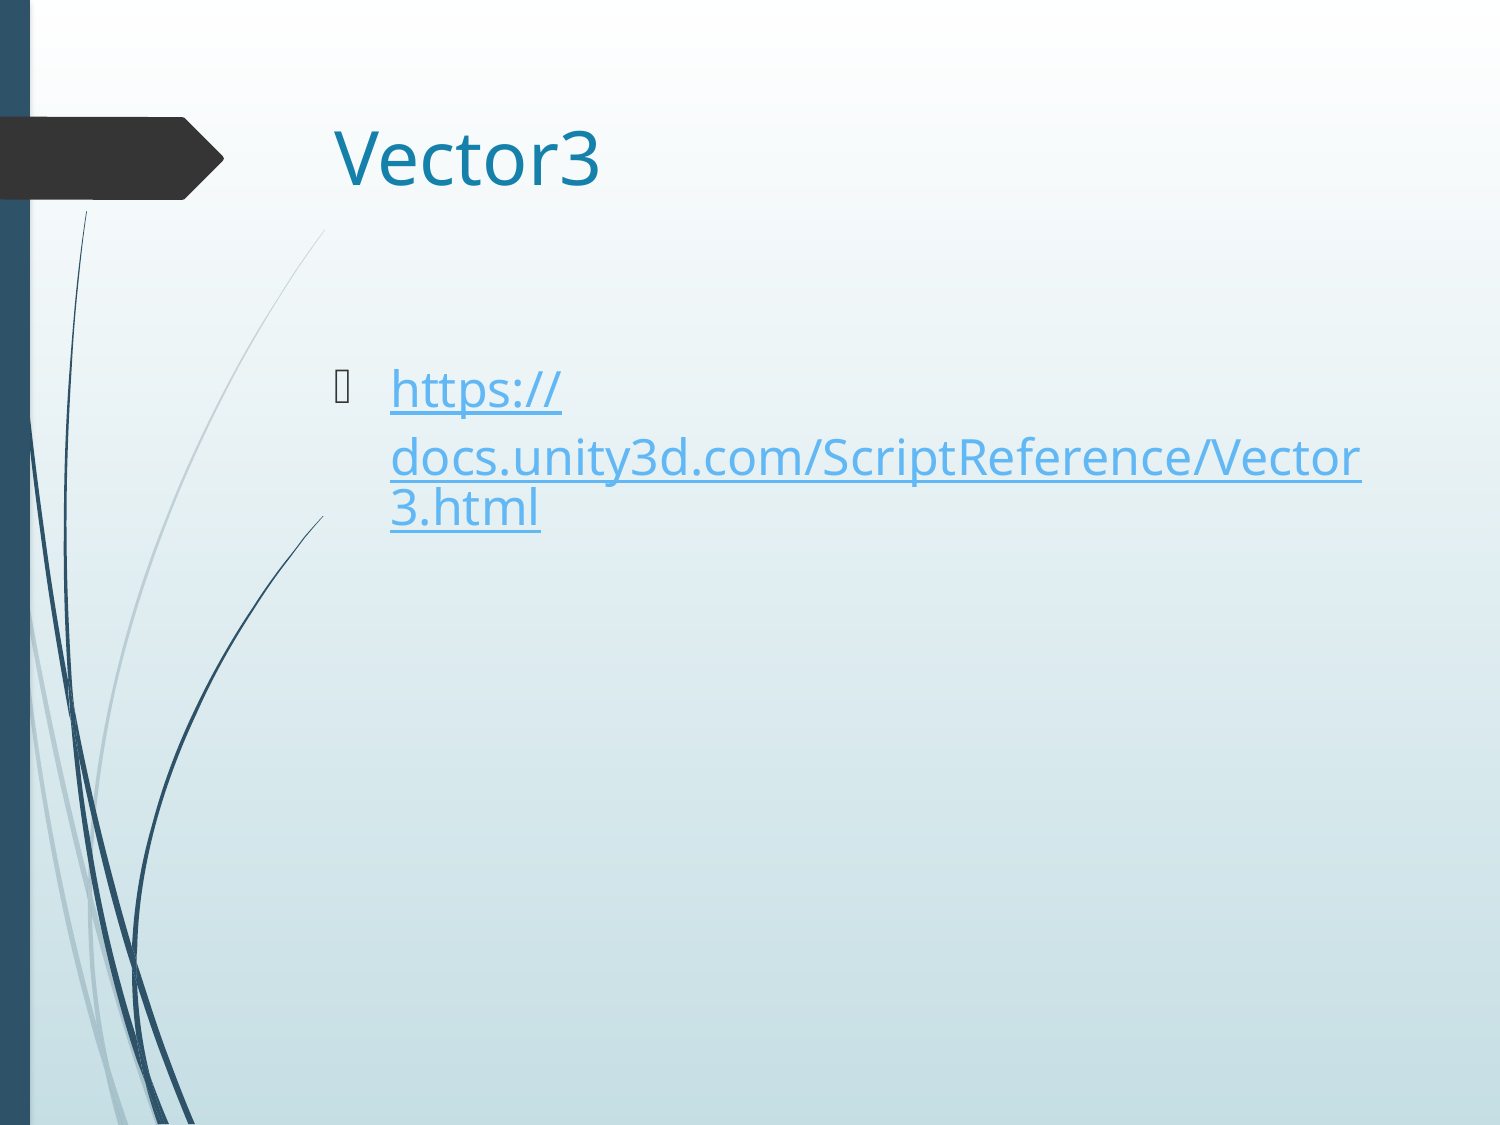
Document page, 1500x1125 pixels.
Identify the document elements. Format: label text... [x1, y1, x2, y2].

title Vector3 [319, 102, 1400, 313]
list https://docs.unity3d.com/ScriptReference/Vector3.html [318, 350, 1400, 970]
